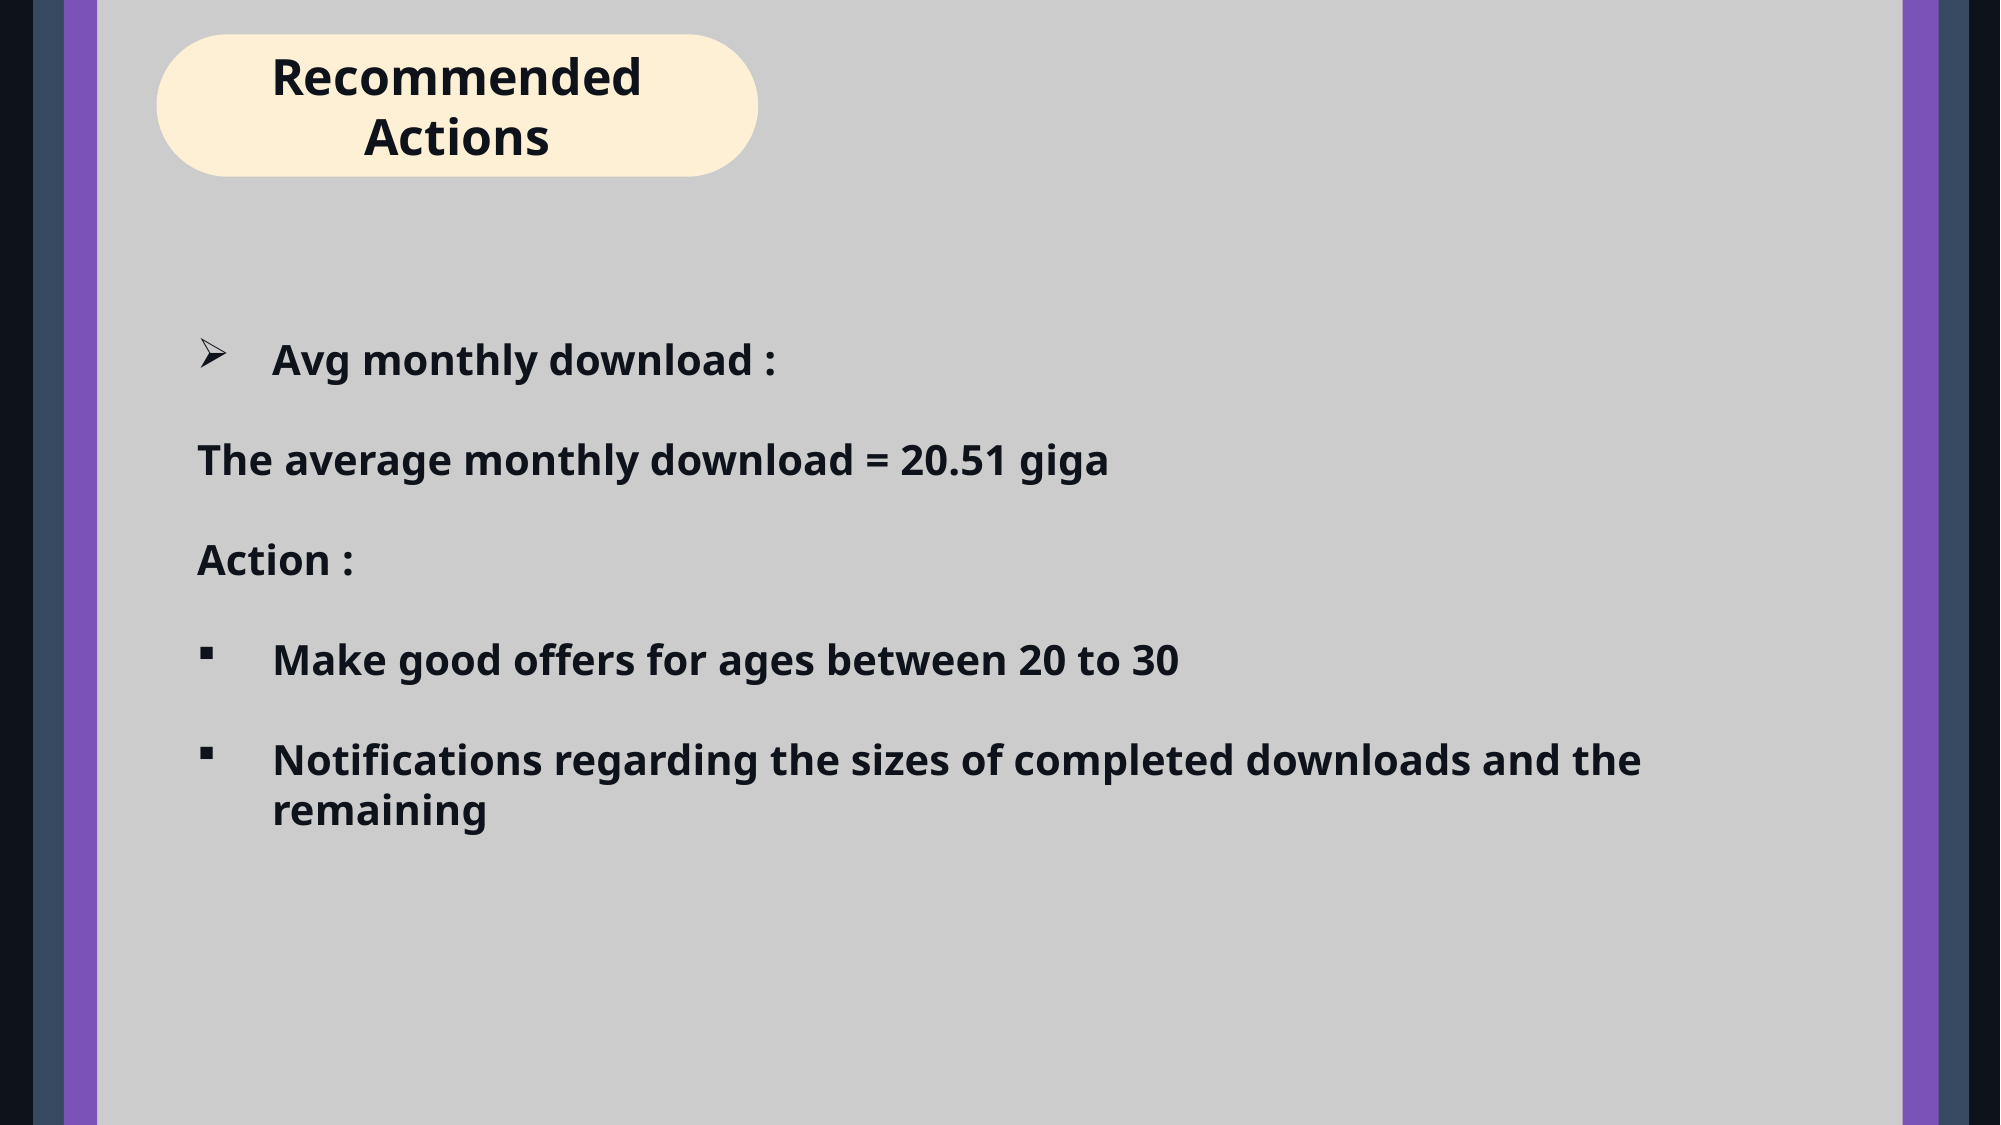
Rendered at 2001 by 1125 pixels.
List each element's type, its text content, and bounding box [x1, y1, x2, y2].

text_box [32, 0, 63, 1125]
text_box [1970, 0, 2000, 1125]
text_box [1902, 0, 1940, 1125]
text_box [63, 0, 98, 1125]
text_box [0, 0, 32, 1125]
text_box [1940, 0, 1970, 1125]
text_box Recommended Actions [155, 33, 760, 178]
text_box Avg monthly download : The average monthly download = 20.51 giga Action : Make good offers for ages between 20 to 30 Notifications regarding the sizes of completed downloads and the remaining [182, 326, 1787, 841]
